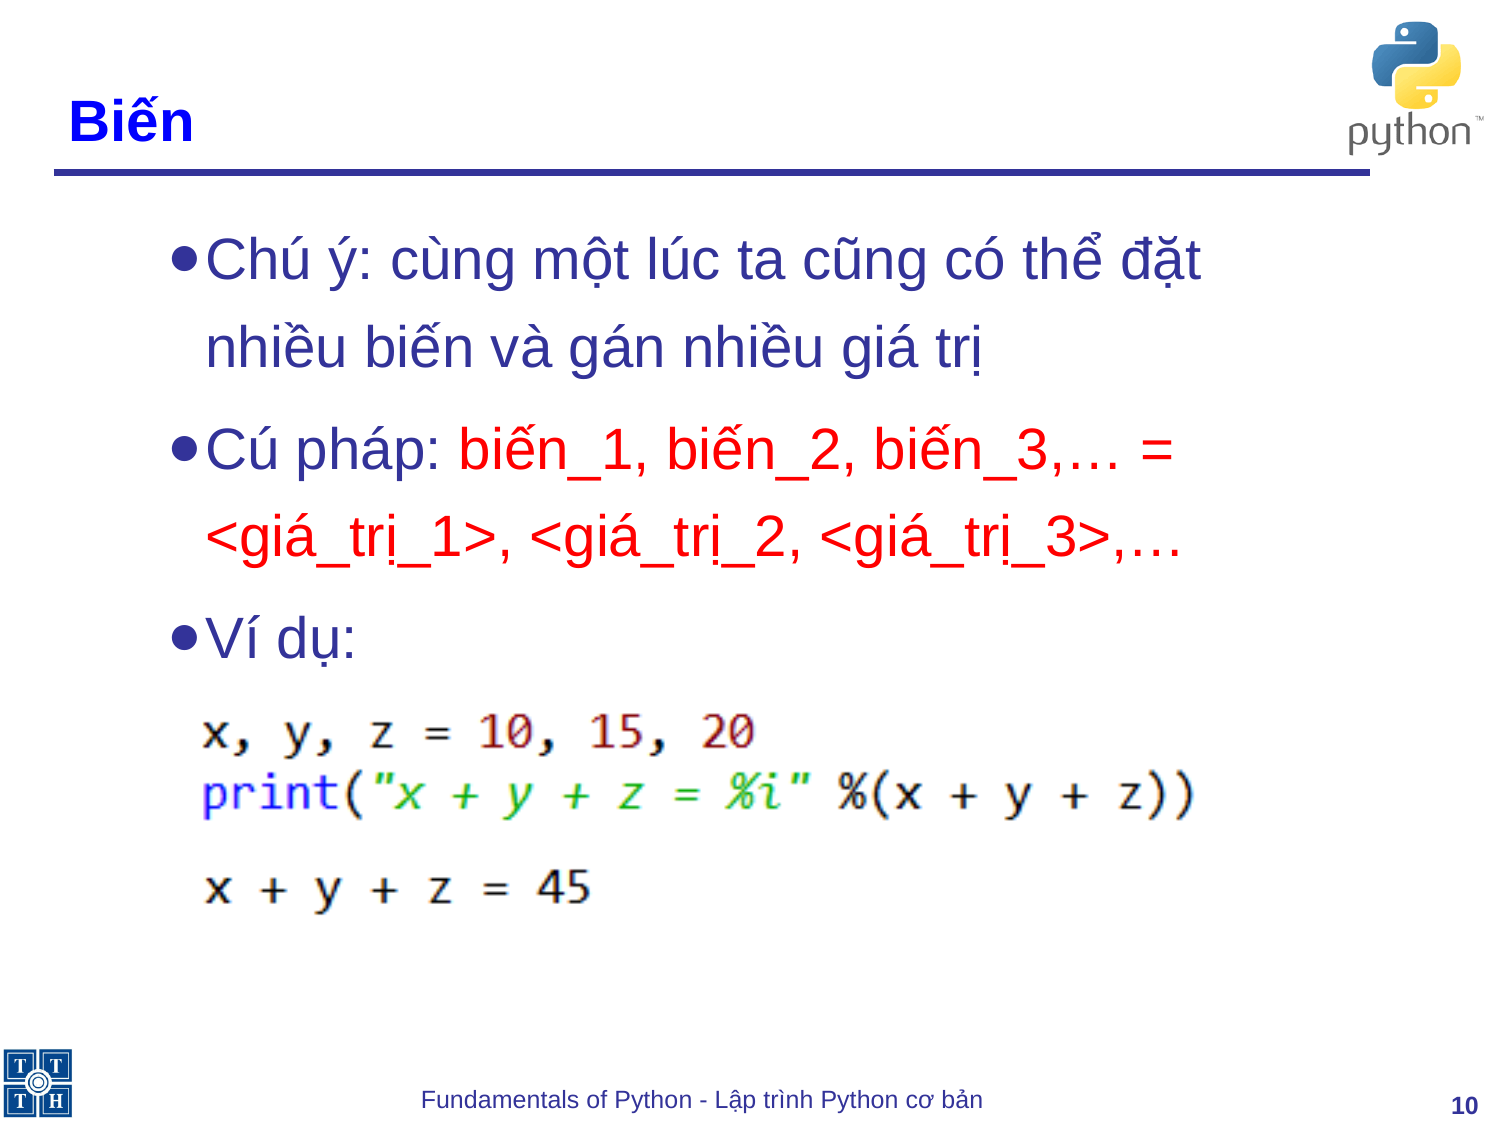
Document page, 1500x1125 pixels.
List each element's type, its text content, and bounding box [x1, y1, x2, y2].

picture [201, 703, 1211, 929]
picture [1340, 20, 1495, 161]
title Biến [53, 31, 1353, 161]
text_box ‹#› [1376, 1082, 1495, 1118]
list Chú ý: cùng một lúc ta cũng có thể đặt nhiều biến và gán nhiều giá trị Cú pháp: biến_1, biến_2, biến_3,… = <giá_trị_1>, <giá_trị_2, <giá_trị_3>,… Ví dụ: [76, 196, 1376, 1047]
picture [3, 1048, 73, 1118]
